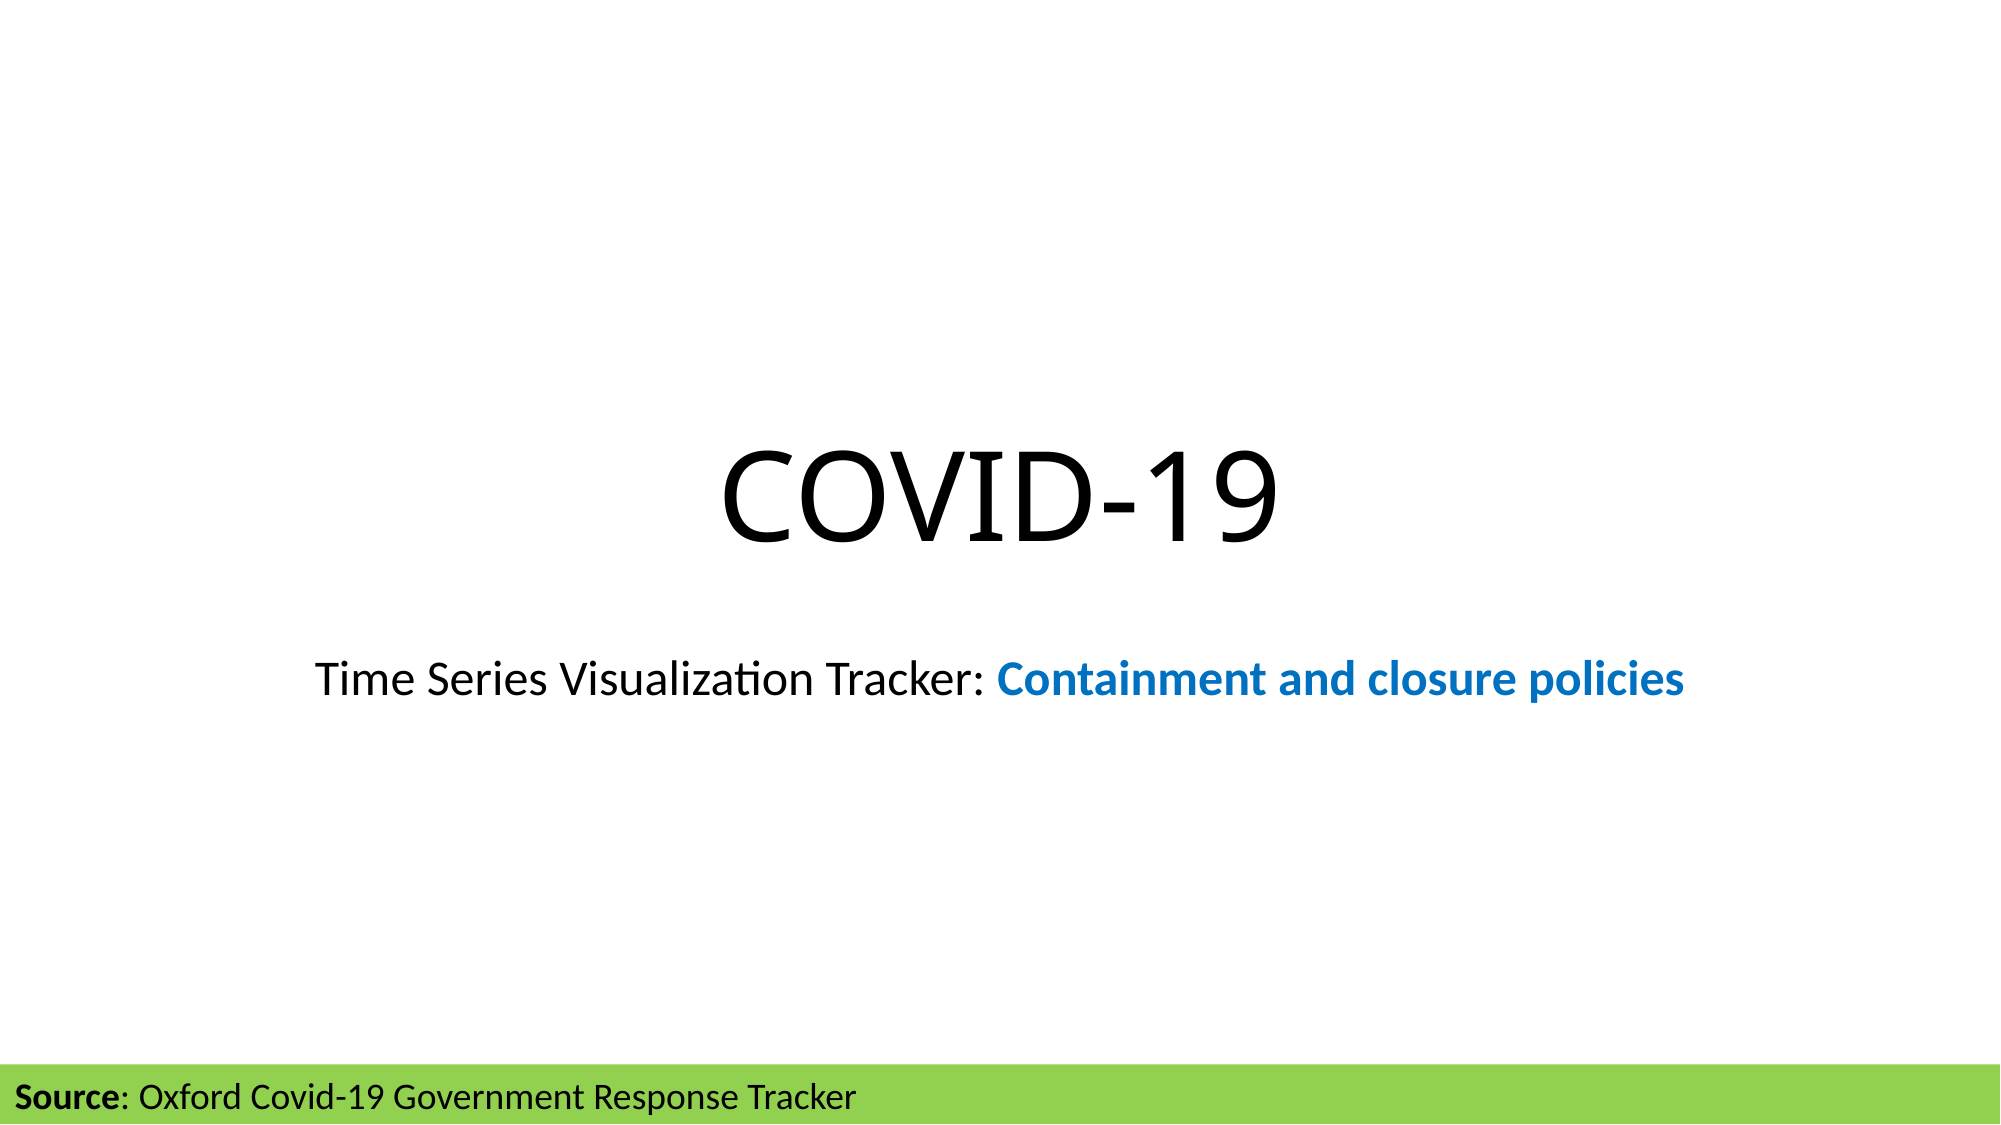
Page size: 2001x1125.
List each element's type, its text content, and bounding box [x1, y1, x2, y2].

text_box Source: Oxford Covid-19 Government Response Tracker [0, 1064, 2000, 1125]
title COVID-19 [249, 184, 1750, 576]
subtitle Time Series Visualization Tracker: Containment and closure policies [249, 590, 1750, 721]
